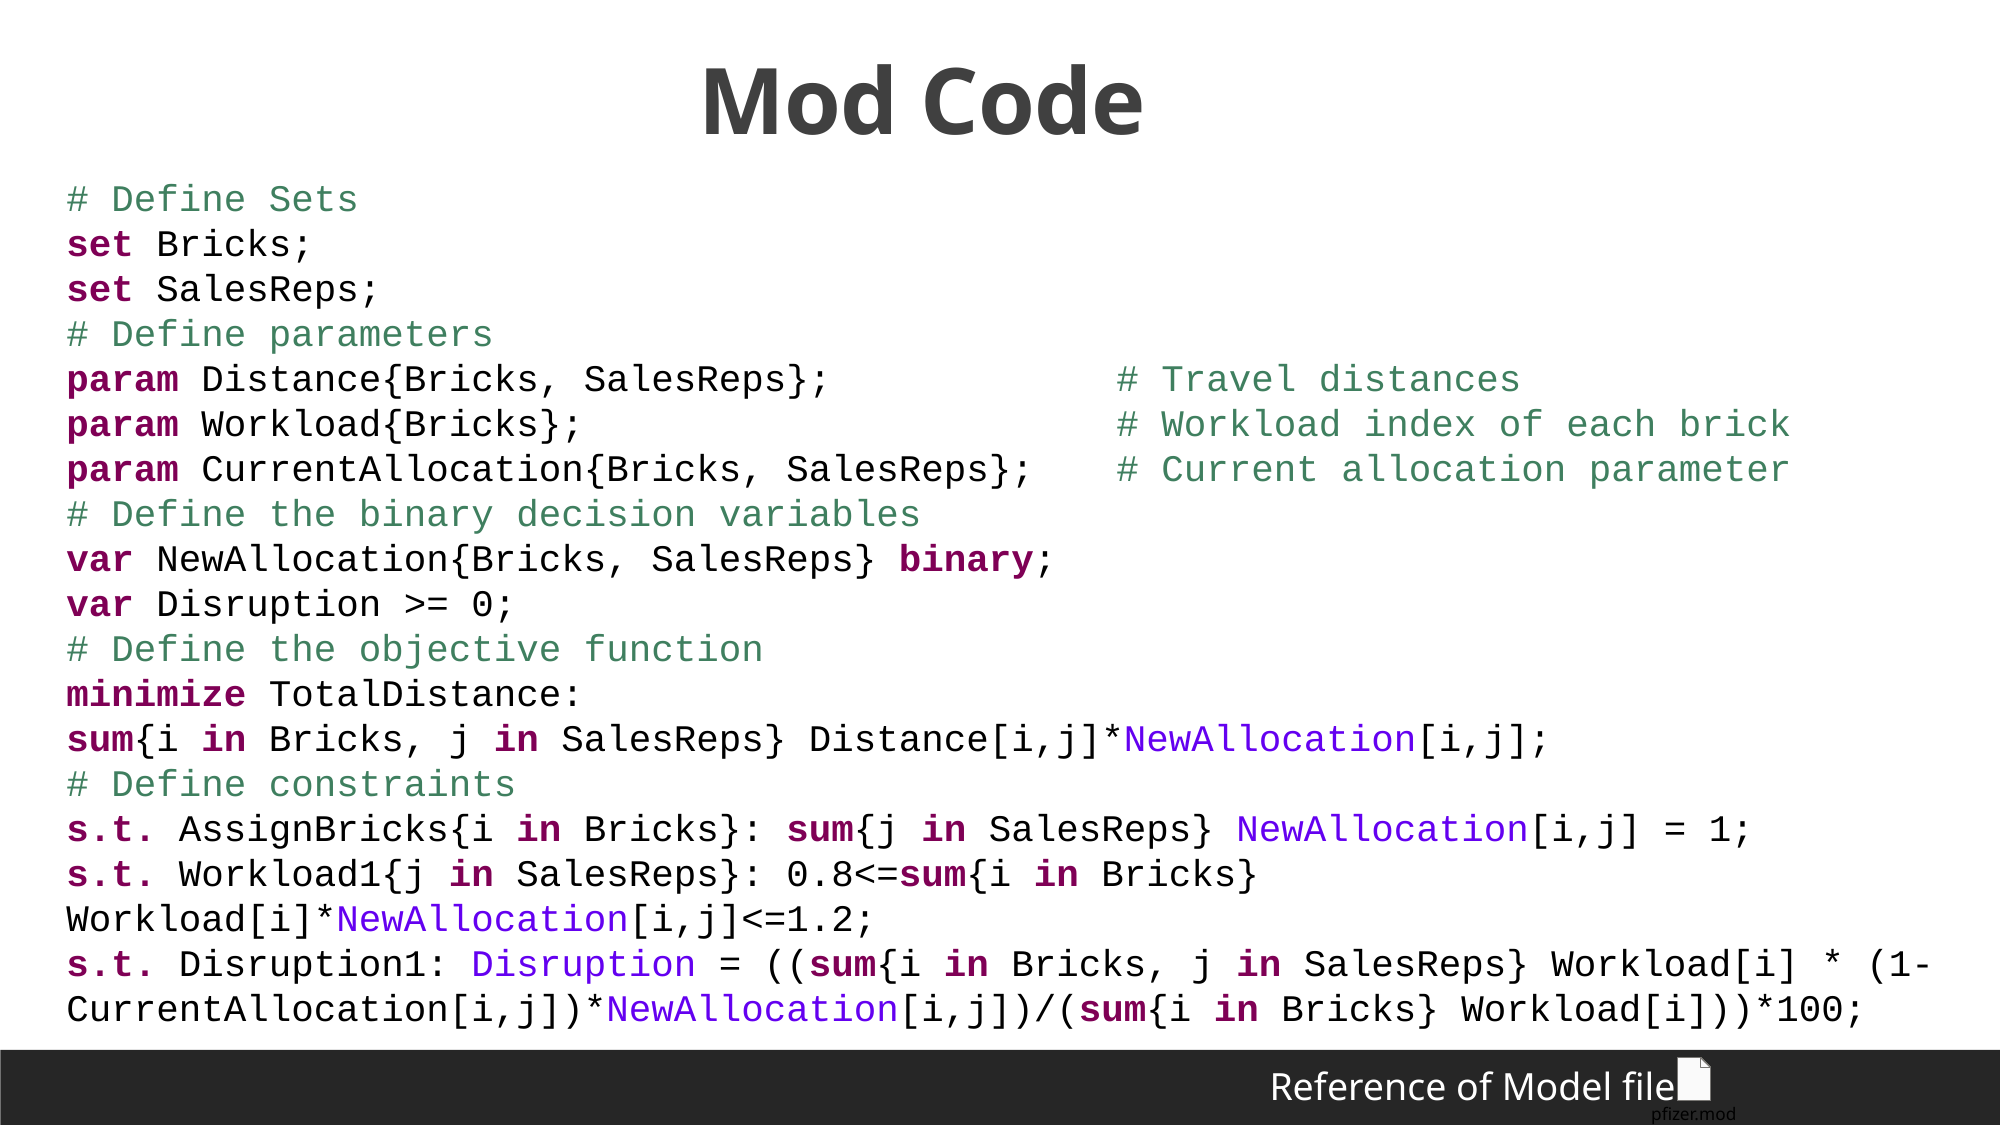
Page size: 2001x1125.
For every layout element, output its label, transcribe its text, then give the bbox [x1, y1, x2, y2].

title Mod Code [99, 47, 1745, 163]
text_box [1641, 1054, 1746, 1125]
text_box # Define Sets set Bricks; set SalesReps; # Define parameters param Distance{Bricks, SalesReps}; # Travel distances param Workload{Bricks}; # Workload index of each brick param CurrentAllocation{Bricks, SalesReps}; # Current allocation parameter # Define the binary decision variables var NewAllocation{Bricks, SalesReps} binary; var Disruption >= 0; # Define the objective function minimize TotalDistance: sum{i in Bricks, j in SalesReps} Distance[i,j]*NewAllocation[i,j]; # Define constraints s.t. AssignBricks{i in Bricks}: sum{j in SalesReps} NewAllocation[i,j] = 1; s.t. Workload1{j in SalesReps}: 0.8<=sum{i in Bricks} Workload[i]*NewAllocation[i,j]<=1.2; s.t. Disruption1: Disruption = ((sum{i in Bricks, j in SalesReps} Workload[i] * (1-CurrentAllocation[i,j])*NewAllocation[i,j])/(sum{i in Bricks} Workload[i]))*100; [51, 167, 1954, 1037]
text_box Reference of Model file [1254, 1055, 1640, 1115]
